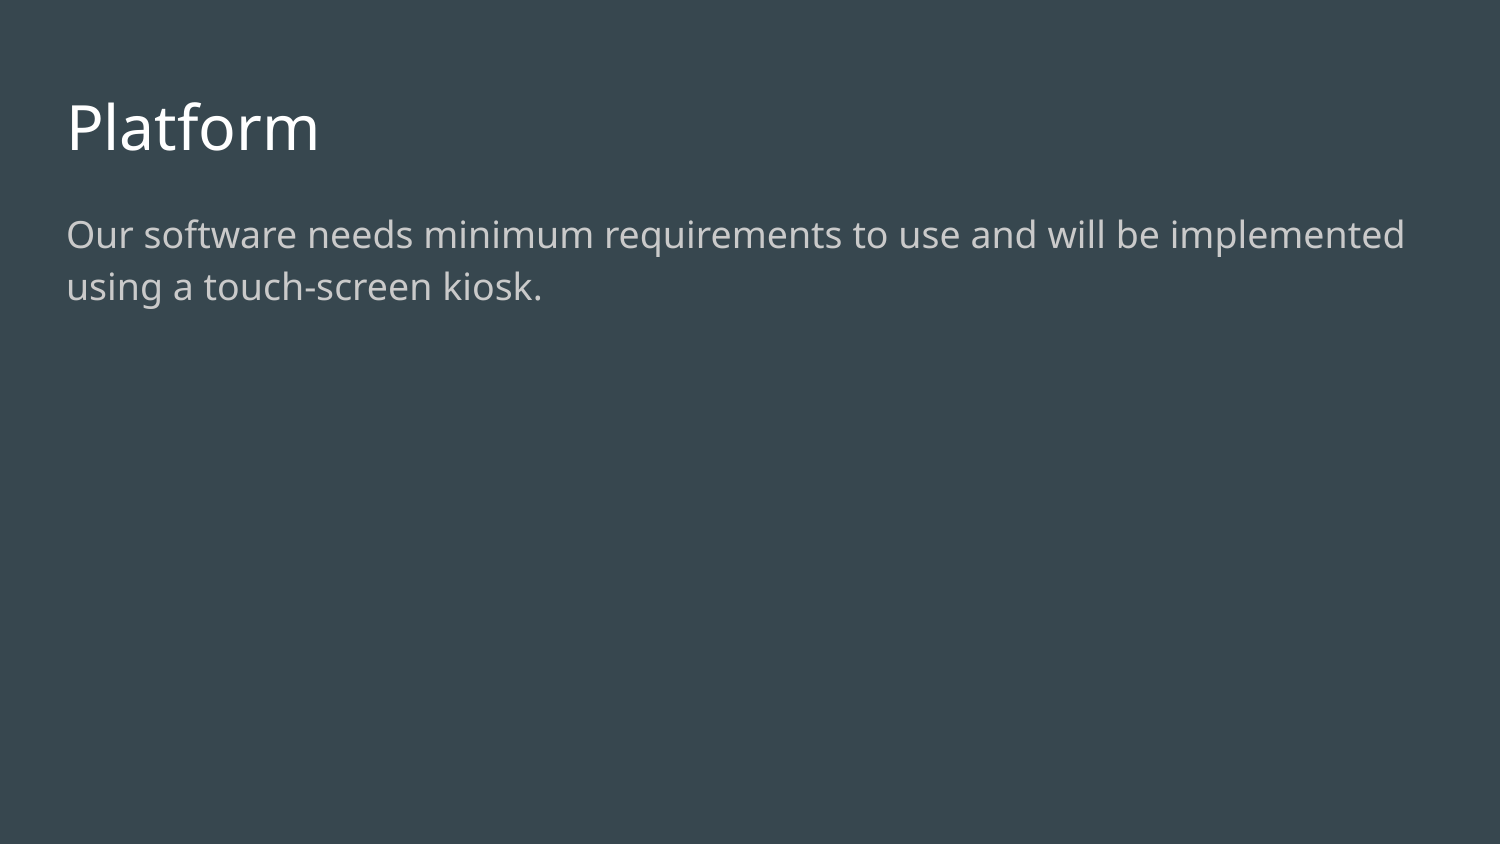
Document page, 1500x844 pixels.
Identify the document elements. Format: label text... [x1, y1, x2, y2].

title Platform [51, 72, 1449, 167]
list Our software needs minimum requirements to use and will be implemented using a touch-screen kiosk. [51, 189, 1449, 750]
